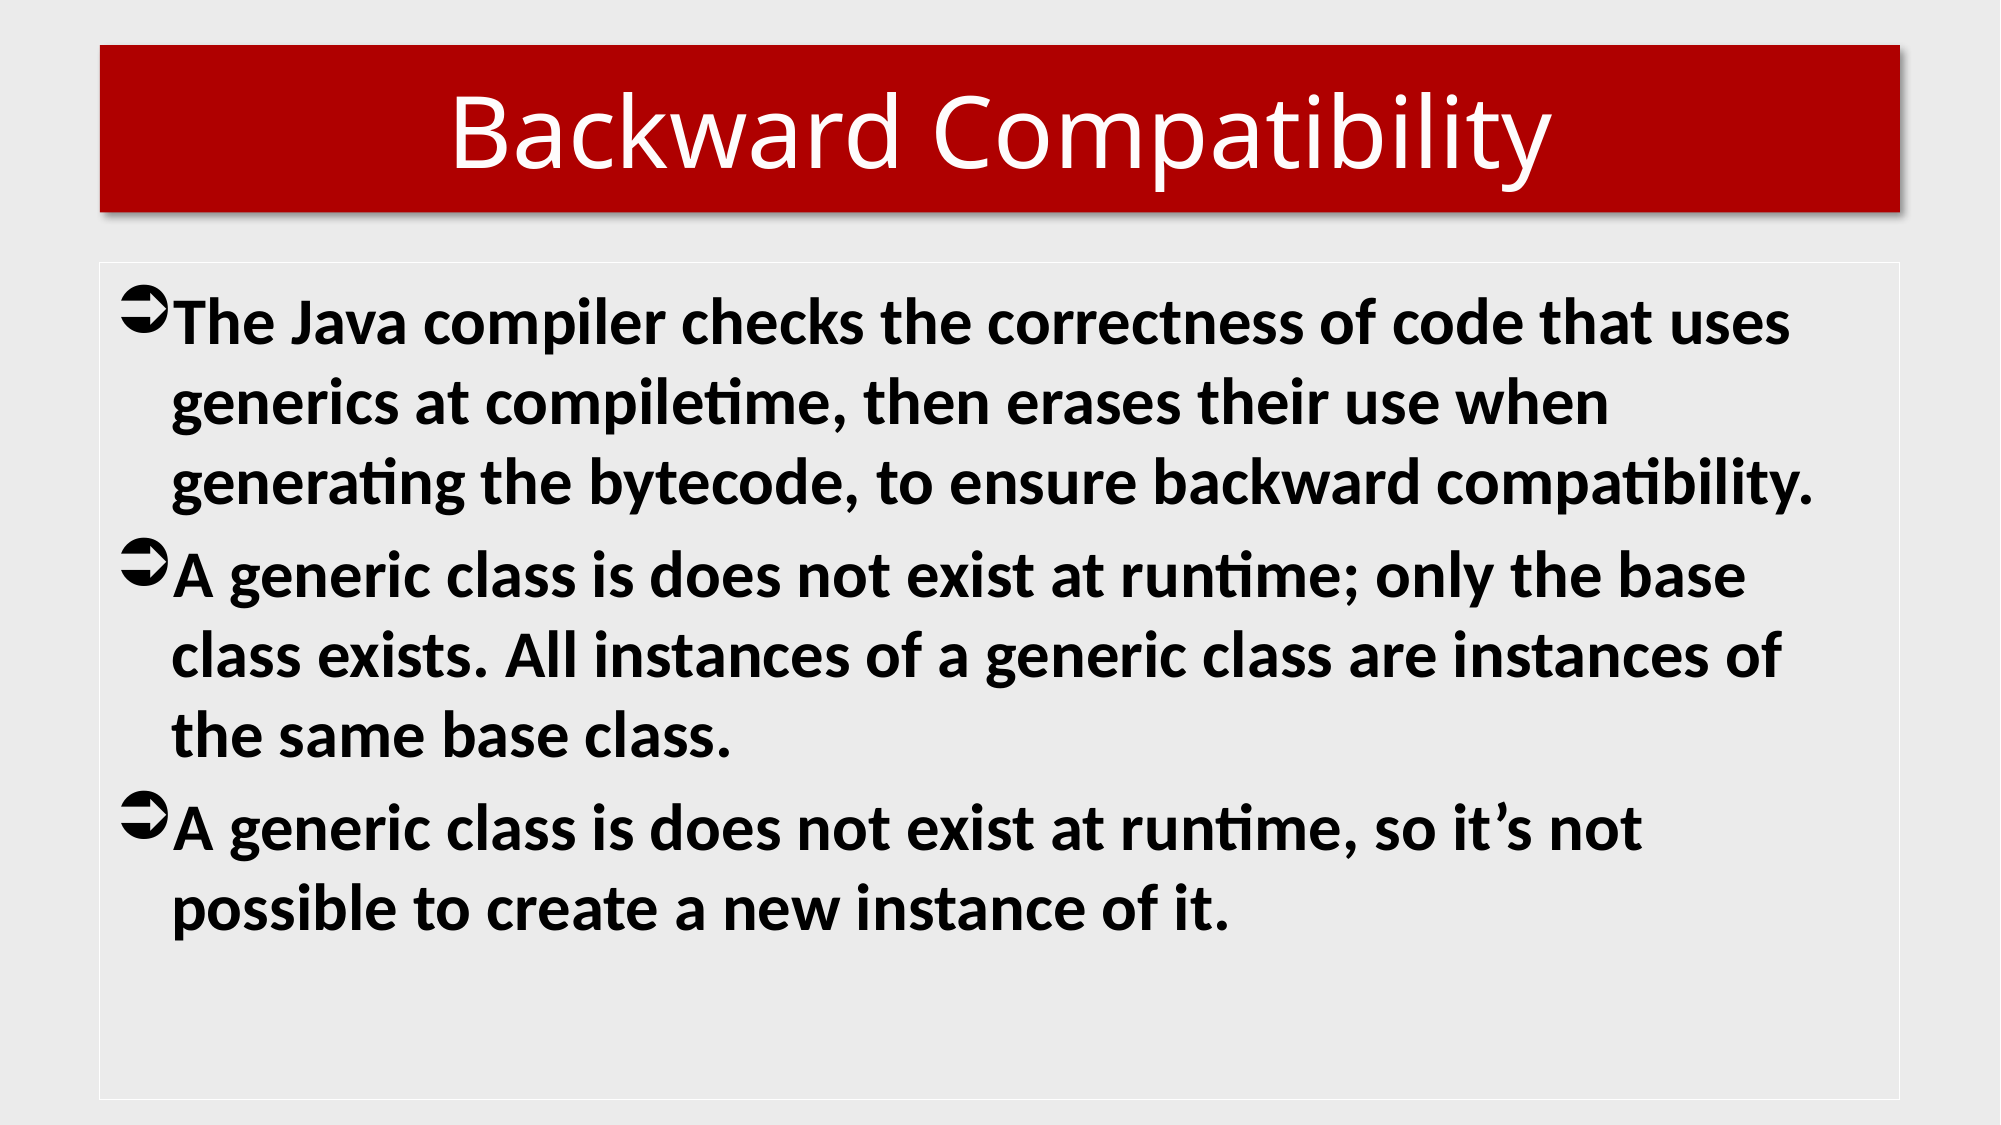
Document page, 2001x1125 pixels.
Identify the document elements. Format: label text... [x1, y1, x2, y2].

list The Java compiler checks the correctness of code that uses generics at compiletime, then erases their use when generating the bytecode, to ensure backward compatibility. A generic class is does not exist at runtime; only the base class exists. All instances of a generic class are instances of the same base class. A generic class is does not exist at runtime, so it’s not possible to create a new instance of it. [99, 262, 1900, 1100]
title Backward Compatibility [99, 45, 1900, 213]
